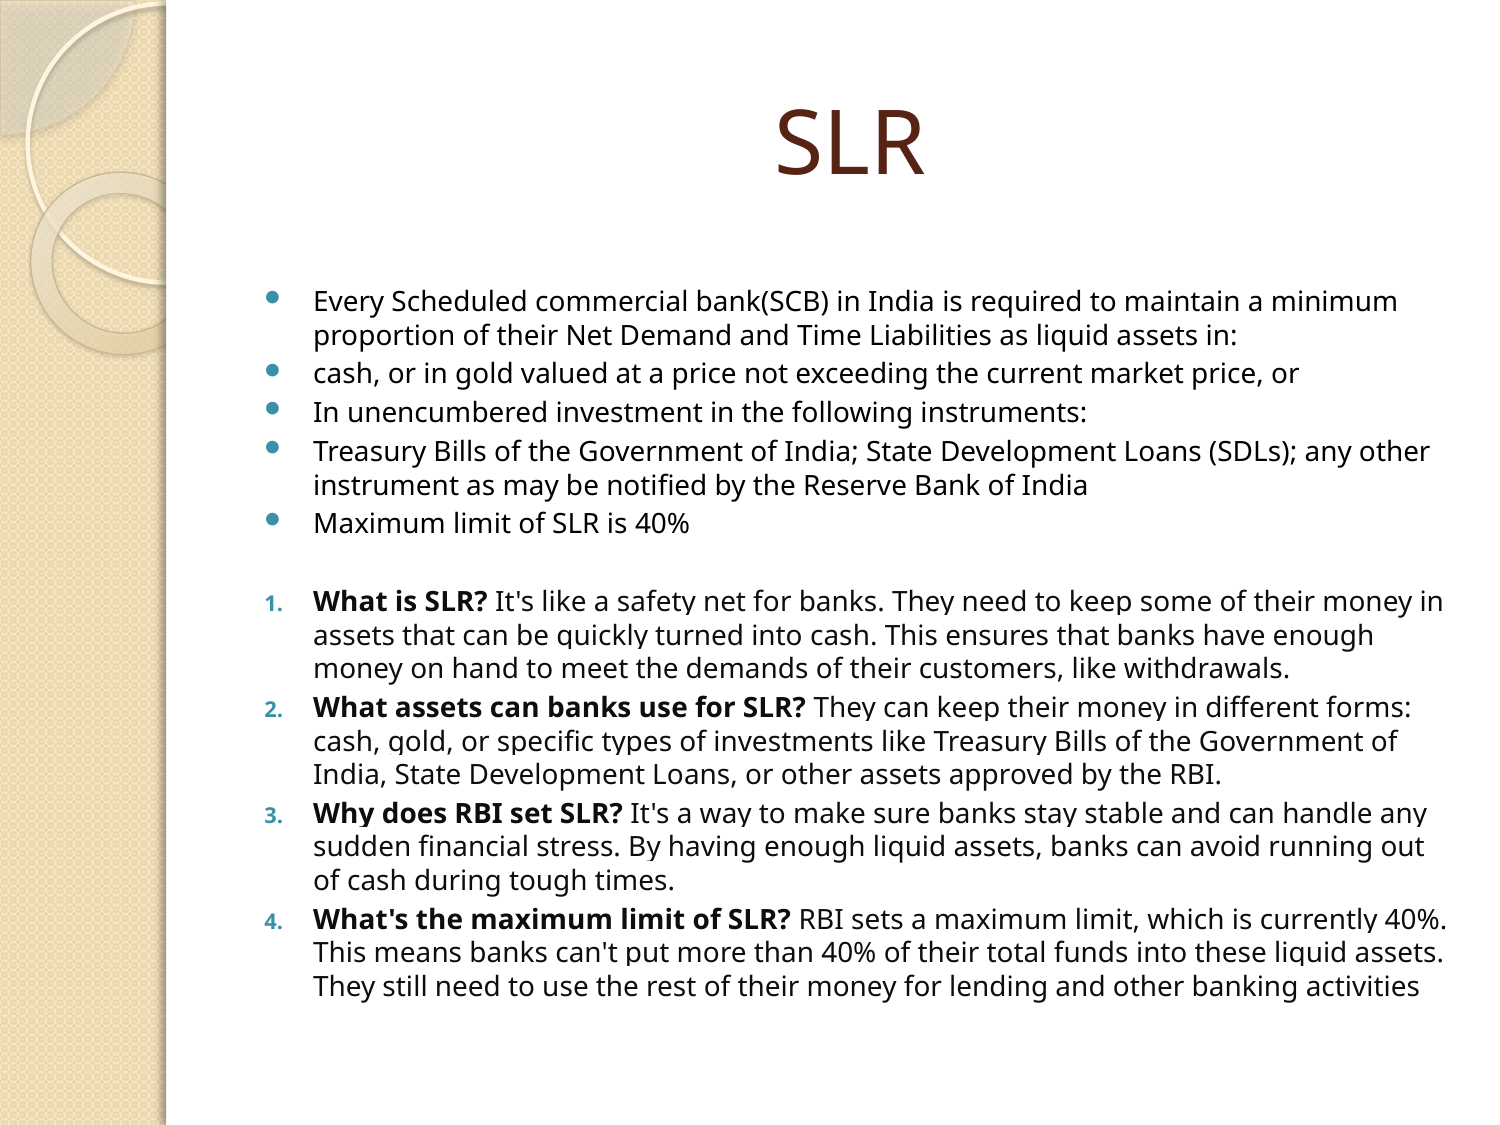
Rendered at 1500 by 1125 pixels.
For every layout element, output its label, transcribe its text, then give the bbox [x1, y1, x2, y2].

list Every Scheduled commercial bank(SCB) in India is required to maintain a minimum proportion of their Net Demand and Time Liabilities as liquid assets in: cash, or in gold valued at a price not exceeding the current market price, or In unencumbered investment in the following instruments: Treasury Bills of the Government of India; State Development Loans (SDLs); any other instrument as may be notified by the Reserve Bank of India Maximum limit of SLR is 40% What is SLR? It's like a safety net for banks. They need to keep some of their money in assets that can be quickly turned into cash. This ensures that banks have enough money on hand to meet the demands of their customers, like withdrawals. What assets can banks use for SLR? They can keep their money in different forms: cash, gold, or specific types of investments like Treasury Bills of the Government of India, State Development Loans, or other assets approved by the RBI. Why does RBI set SLR? It's a way to make sure banks stay stable and can handle any sudden financial stress. By having enough liquid assets, banks can avoid running out of cash during tough times. What's the maximum limit of SLR? RBI sets a maximum limit, which is currently 40%. This means banks can't put more than 40% of their total funds into these liquid assets. They still need to use the rest of their money for lending and other banking activities [235, 237, 1466, 1025]
title SLR [235, 45, 1466, 233]
